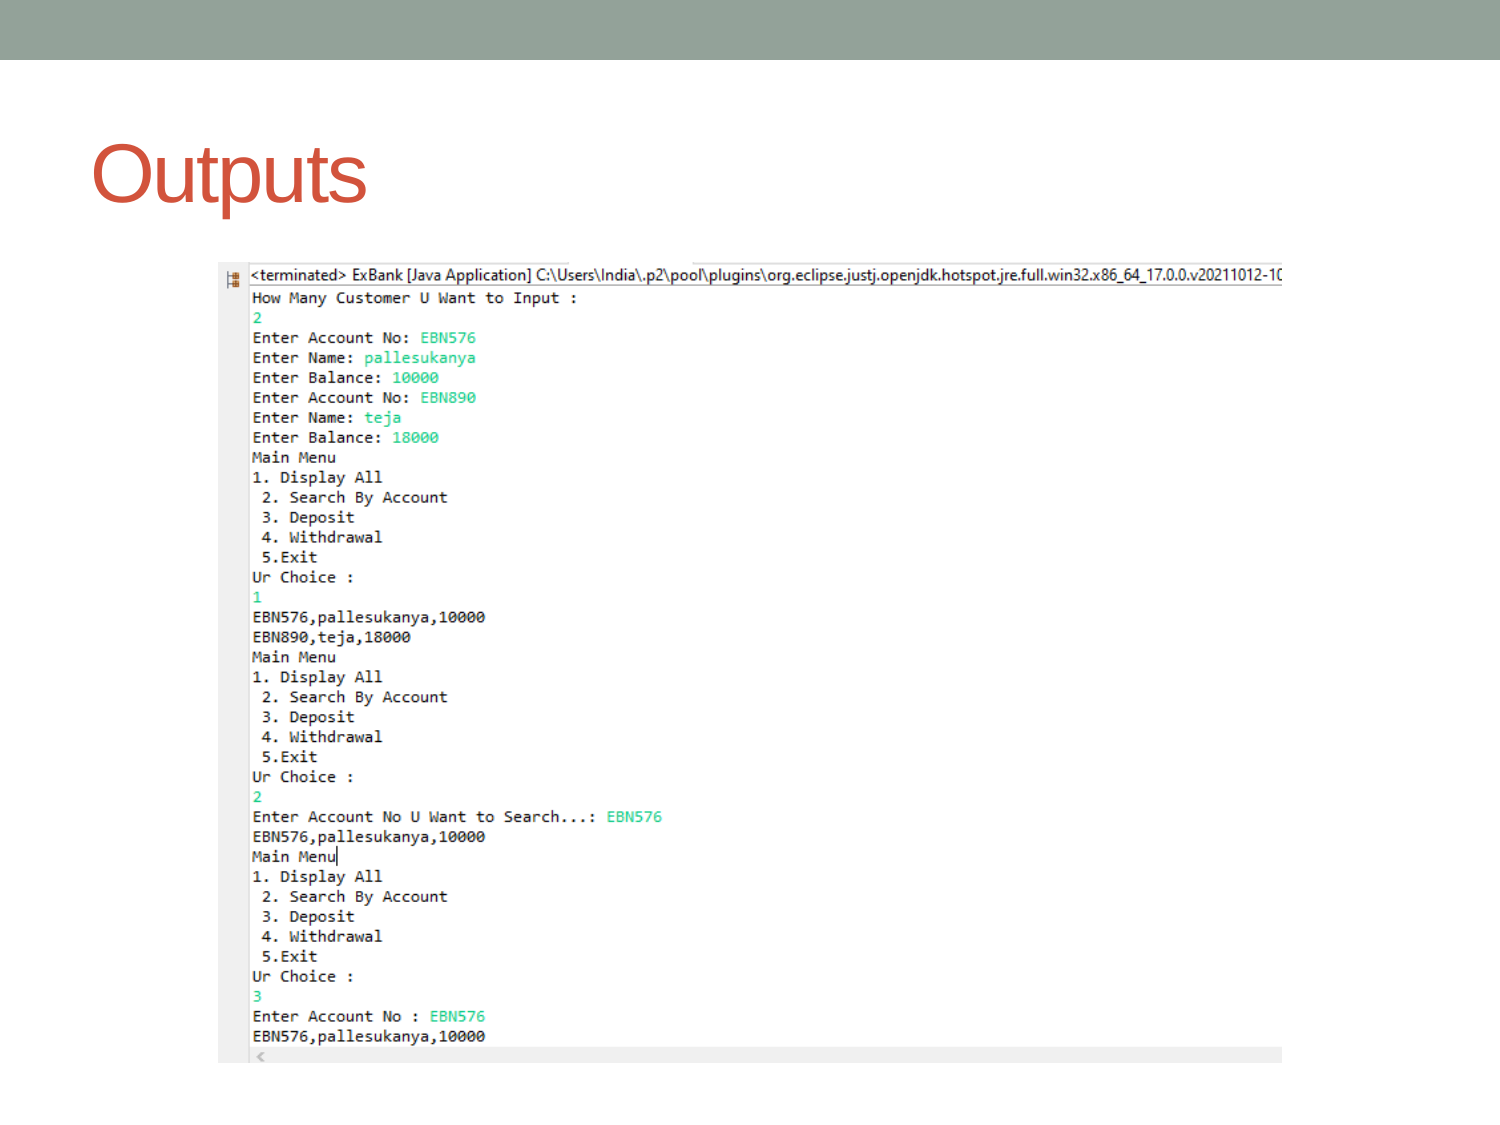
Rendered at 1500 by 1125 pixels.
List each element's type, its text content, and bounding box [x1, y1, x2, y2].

title Outputs [75, 87, 1425, 250]
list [218, 262, 1282, 1063]
